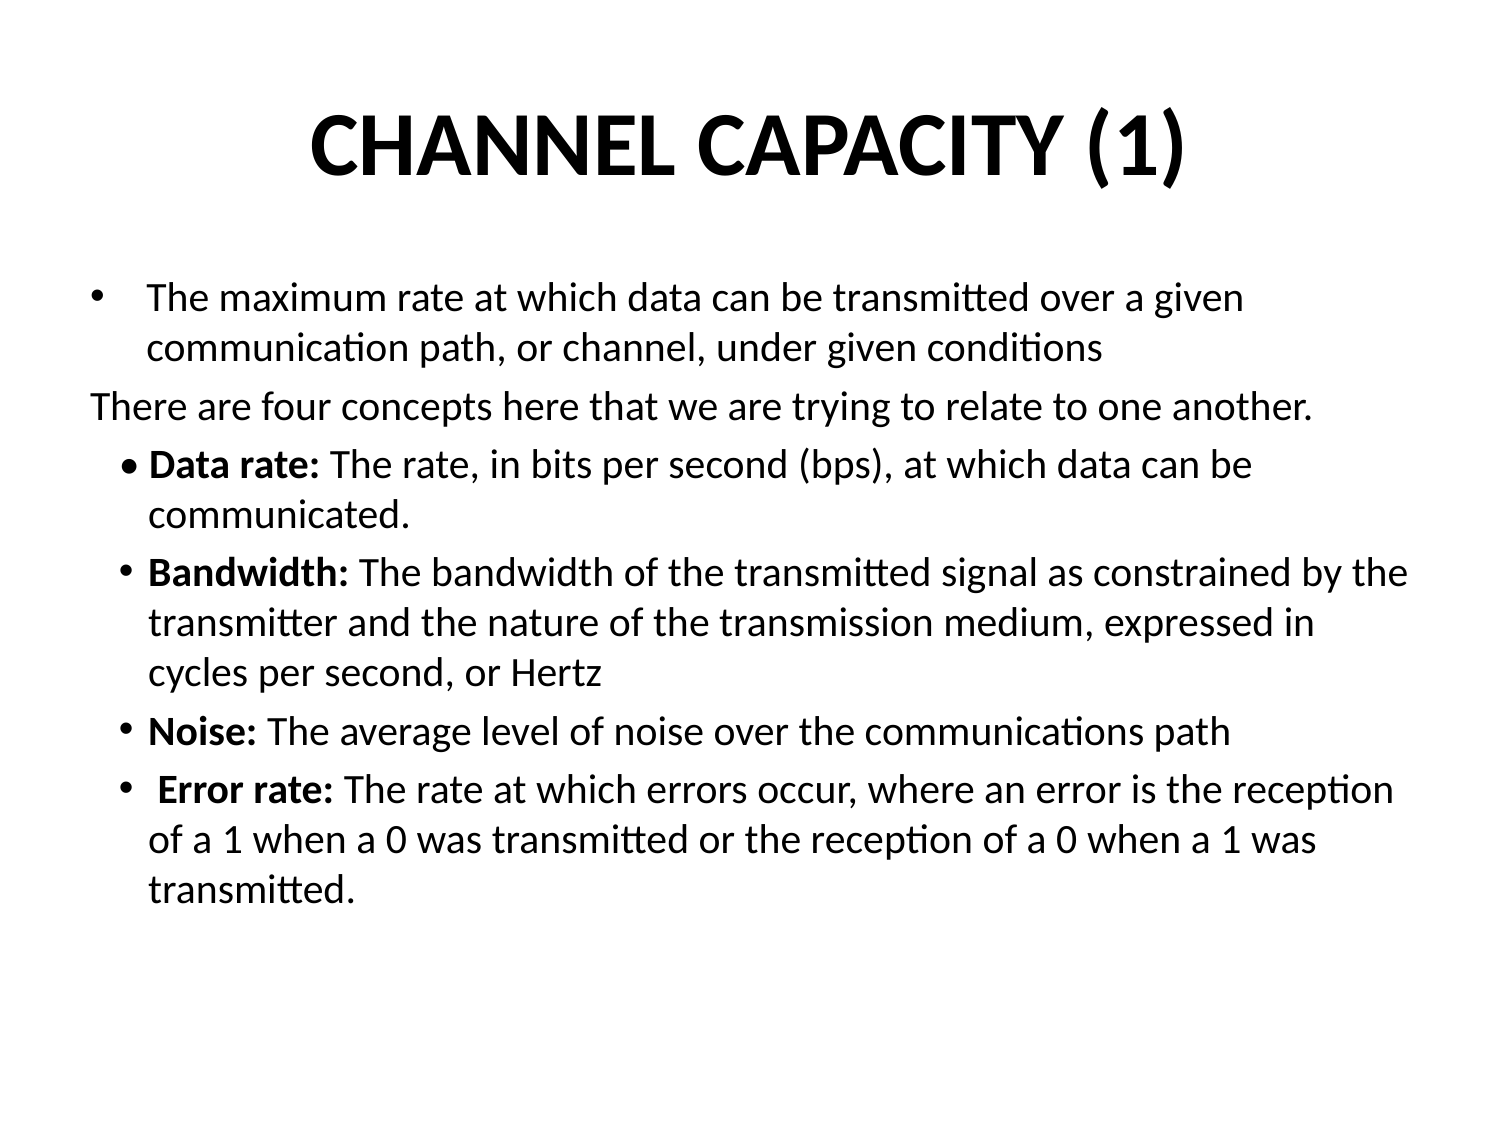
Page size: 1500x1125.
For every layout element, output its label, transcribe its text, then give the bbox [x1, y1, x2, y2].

list The maximum rate at which data can be transmitted over a given communication path, or channel, under given conditions There are four concepts here that we are trying to relate to one another. • Data rate: The rate, in bits per second (bps), at which data can be communicated. Bandwidth: The bandwidth of the transmitted signal as constrained by the transmitter and the nature of the transmission medium, expressed in cycles per second, or Hertz Noise: The average level of noise over the communications path Error rate: The rate at which errors occur, where an error is the reception of a 1 when a 0 was transmitted or the reception of a 0 when a 1 was transmitted. [75, 262, 1425, 1005]
title CHANNEL CAPACITY (1) [75, 45, 1425, 233]
